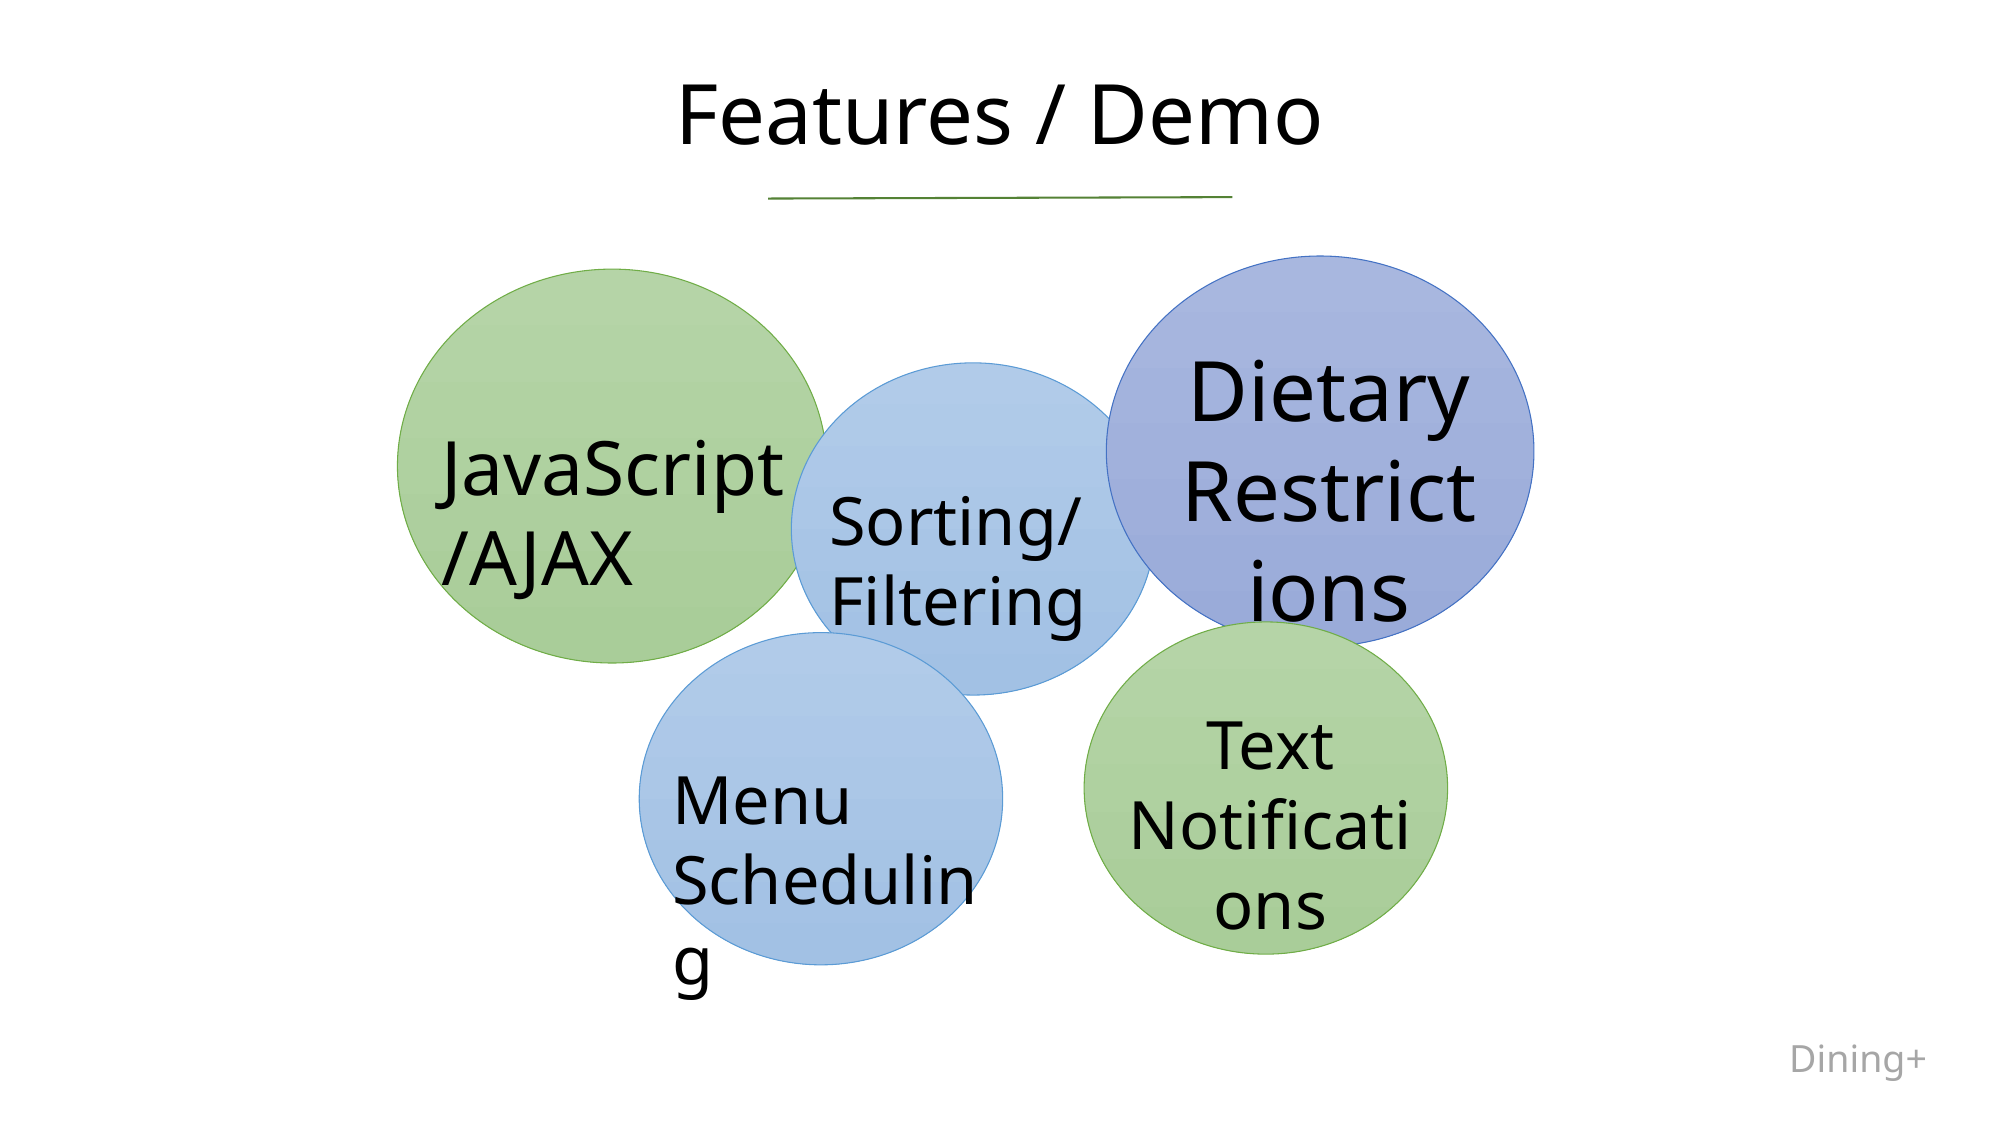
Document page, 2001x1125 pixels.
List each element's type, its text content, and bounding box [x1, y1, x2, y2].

text_box [998, 759, 1004, 839]
text_box [1114, 621, 1418, 695]
text_box Dining+ [1774, 1027, 1953, 1088]
text_box Menu Scheduling [657, 750, 998, 1006]
text_box Text Notifications [1100, 695, 1441, 951]
text_box Sorting/Filtering [814, 471, 1155, 647]
text_box [463, 609, 761, 664]
text_box [1105, 255, 1489, 581]
text_box Dietary Restrictions [1159, 330, 1499, 646]
text_box [1227, 951, 1304, 955]
text_box [899, 647, 1102, 696]
title Features / Demo [137, 59, 1863, 176]
text_box [638, 632, 996, 872]
text_box [1083, 718, 1100, 858]
text_box [396, 268, 824, 566]
text_box JavaScript/AJAX [426, 413, 813, 609]
text_box [1441, 741, 1449, 835]
text_box [790, 362, 1109, 611]
text_box [1499, 343, 1535, 560]
